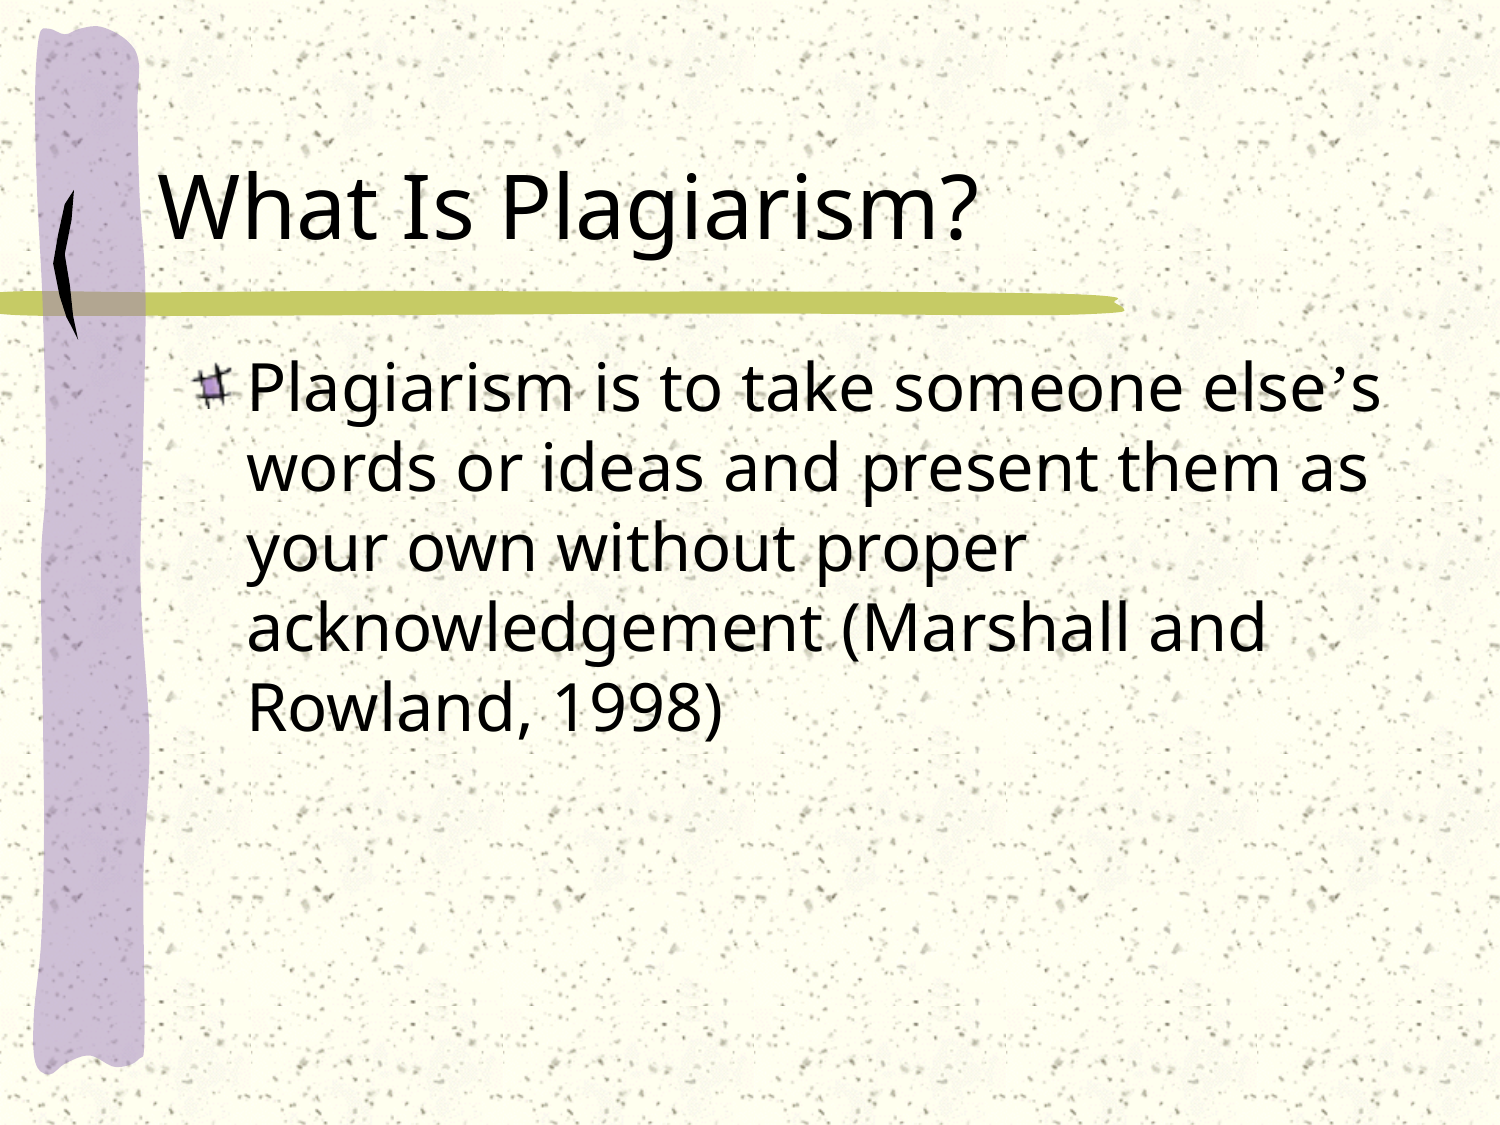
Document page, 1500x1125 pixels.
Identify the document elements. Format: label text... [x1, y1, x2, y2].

list Plagiarism is to take someone else’s words or ideas and present them as your own without proper acknowledgement (Marshall and Rowland, 1998) [174, 337, 1451, 1013]
picture [0, 0, 1500, 1125]
title What Is Plagiarism? [142, 141, 1483, 267]
